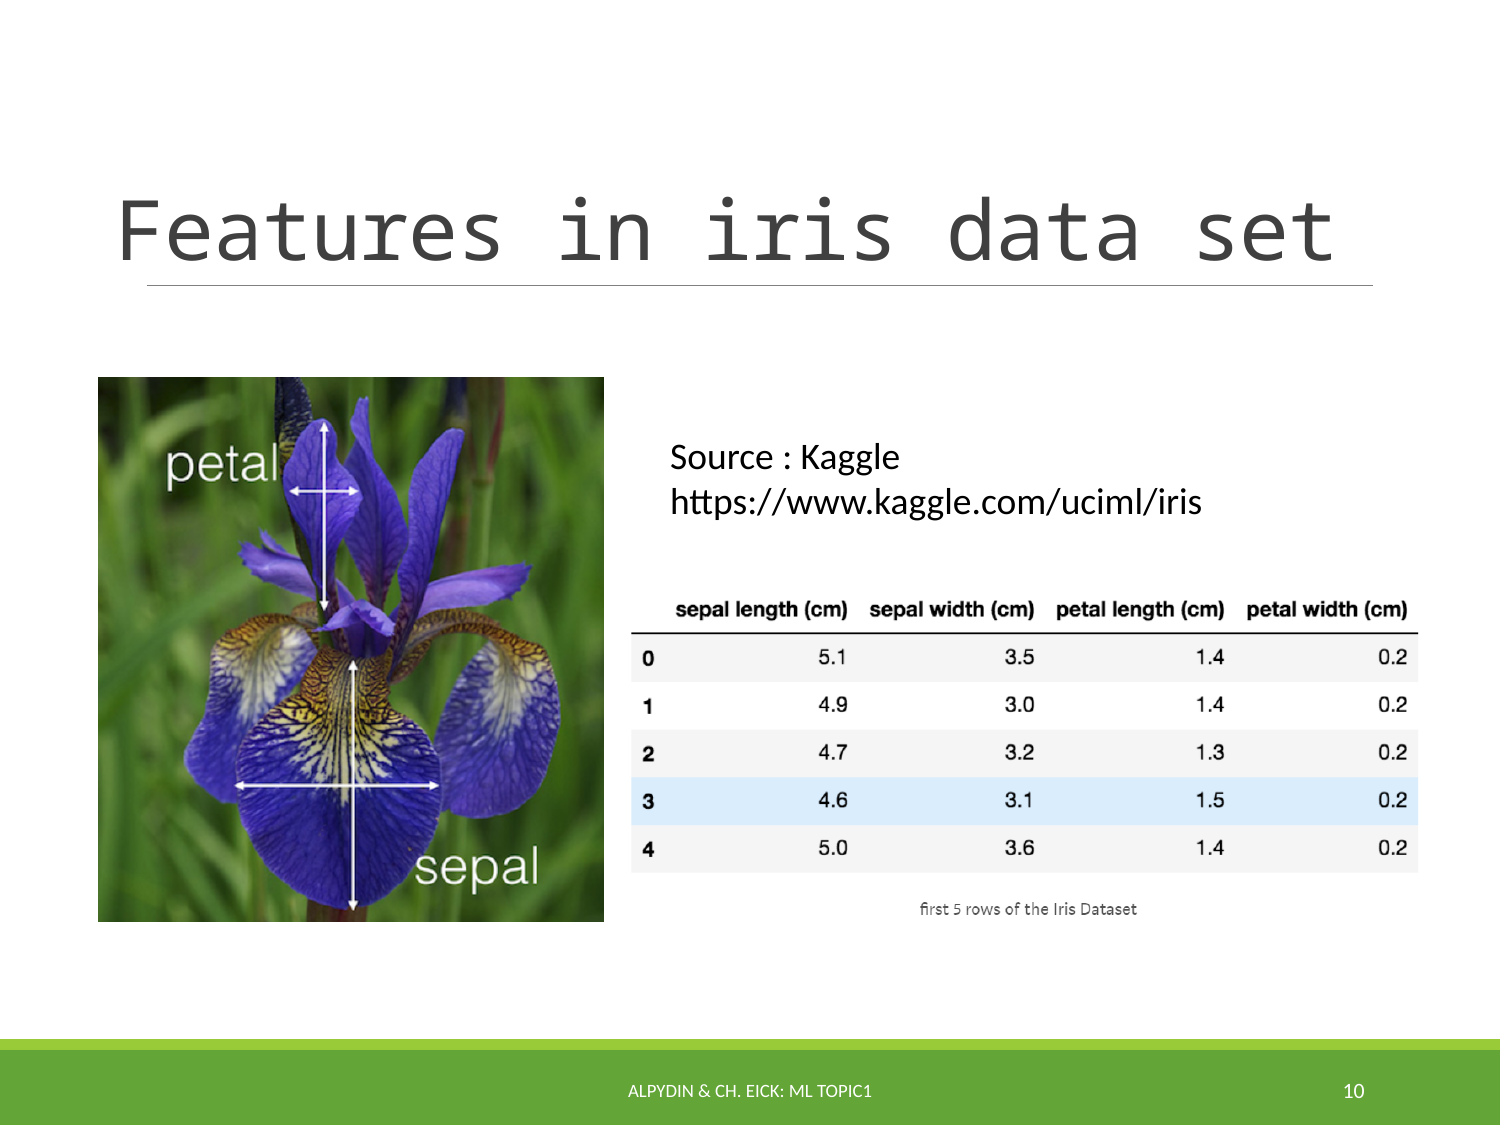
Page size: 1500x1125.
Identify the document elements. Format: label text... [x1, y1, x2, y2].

footer Alpydin & Ch. Eick: ML Topic1 [453, 1059, 1047, 1120]
slide_number 10 [1218, 1059, 1380, 1120]
text_box Source : Kaggle https://www.kaggle.com/uciml/iris [655, 424, 1312, 530]
title Features in iris data set [100, 47, 1454, 285]
picture [76, 357, 1432, 937]
